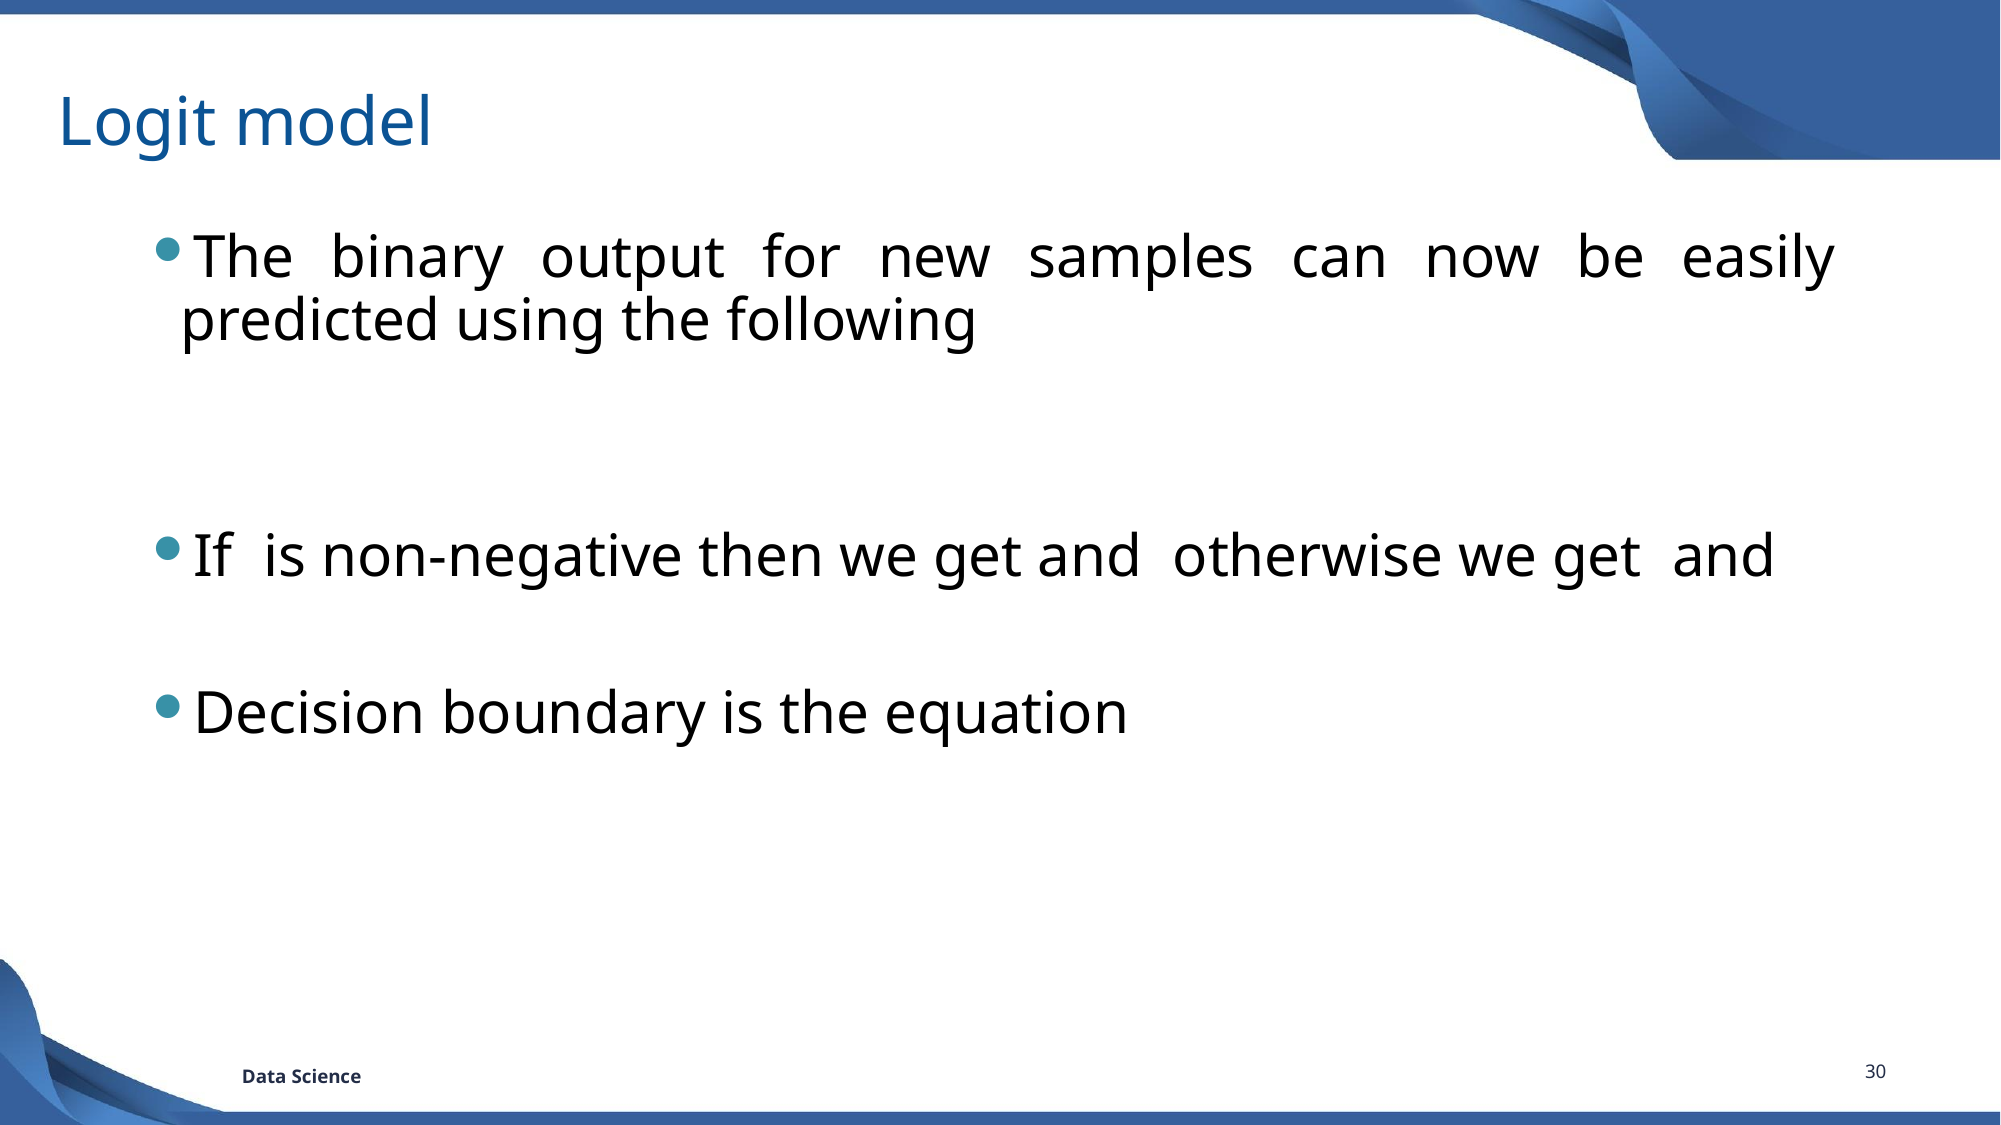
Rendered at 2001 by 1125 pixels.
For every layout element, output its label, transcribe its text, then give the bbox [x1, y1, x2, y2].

title Logit model [42, 14, 1768, 233]
picture [0, 0, 2001, 1125]
